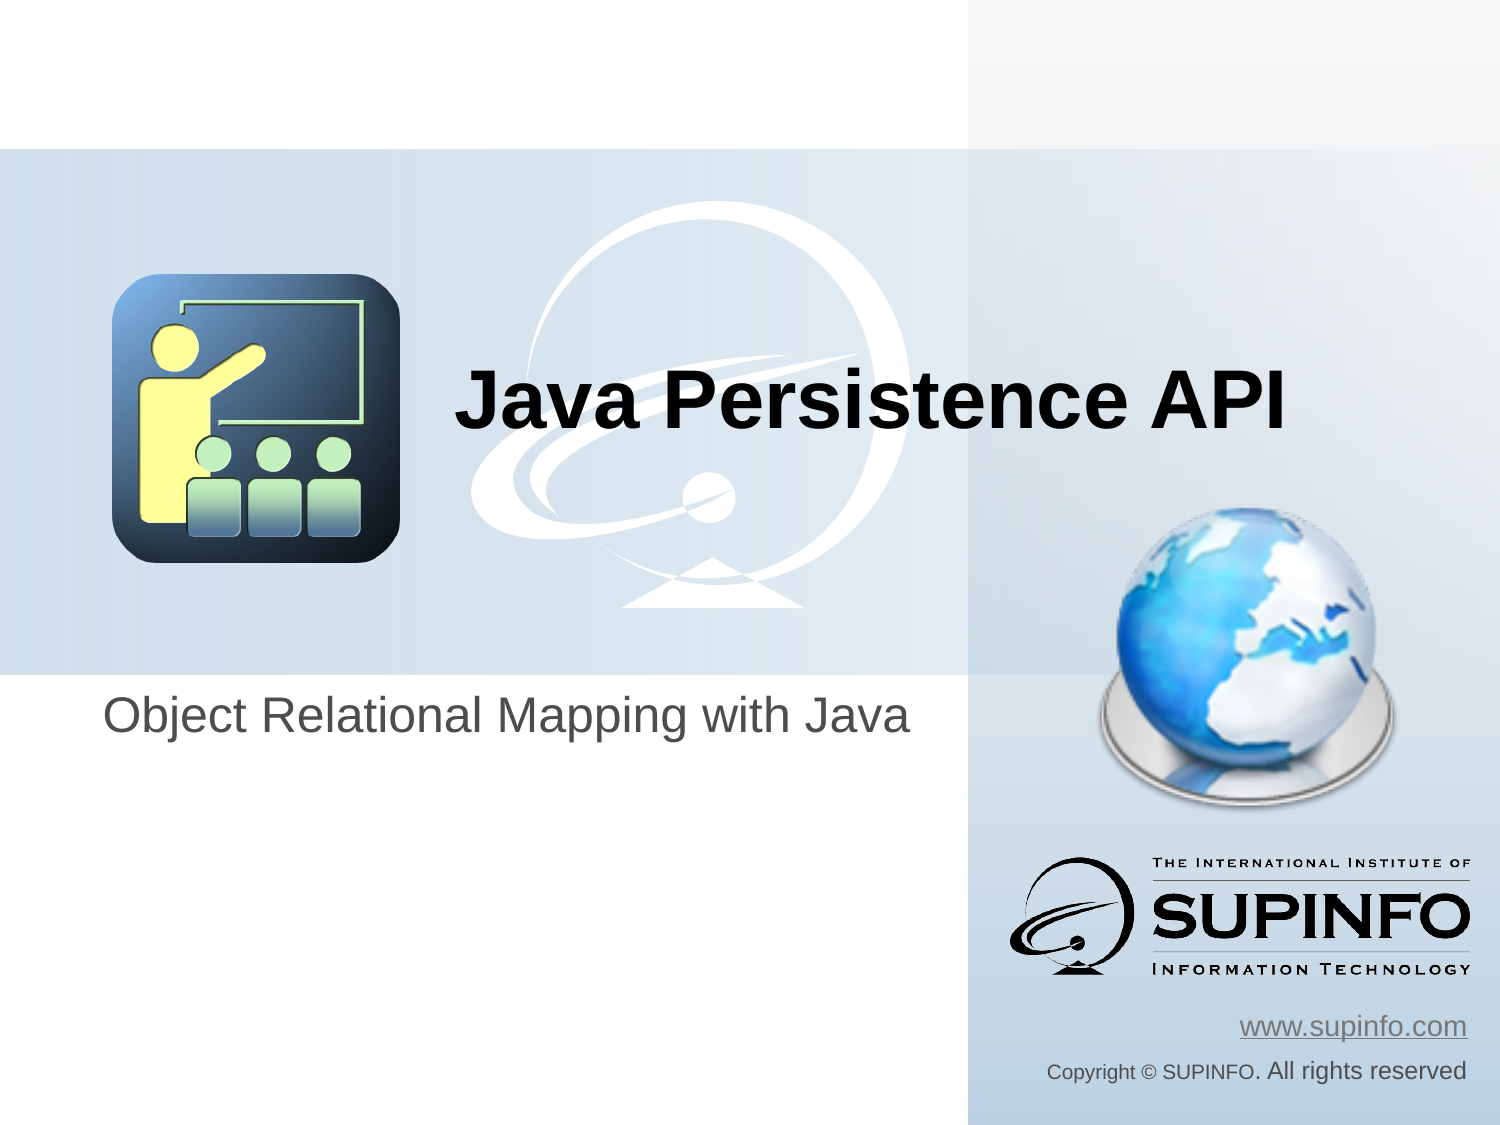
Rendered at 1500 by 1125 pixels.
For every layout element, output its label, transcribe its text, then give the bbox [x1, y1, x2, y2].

text_box [0, 149, 968, 675]
picture [1077, 503, 1419, 844]
picture [1009, 857, 1471, 975]
text_box [968, 0, 1500, 1125]
subtitle Object Relational Mapping with Java [87, 674, 951, 863]
title Java Persistence API [439, 162, 1401, 629]
picture [112, 274, 401, 563]
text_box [466, 196, 916, 615]
text_box www.supinfo.com Copyright © SUPINFO. All rights reserved [974, 999, 1483, 1122]
